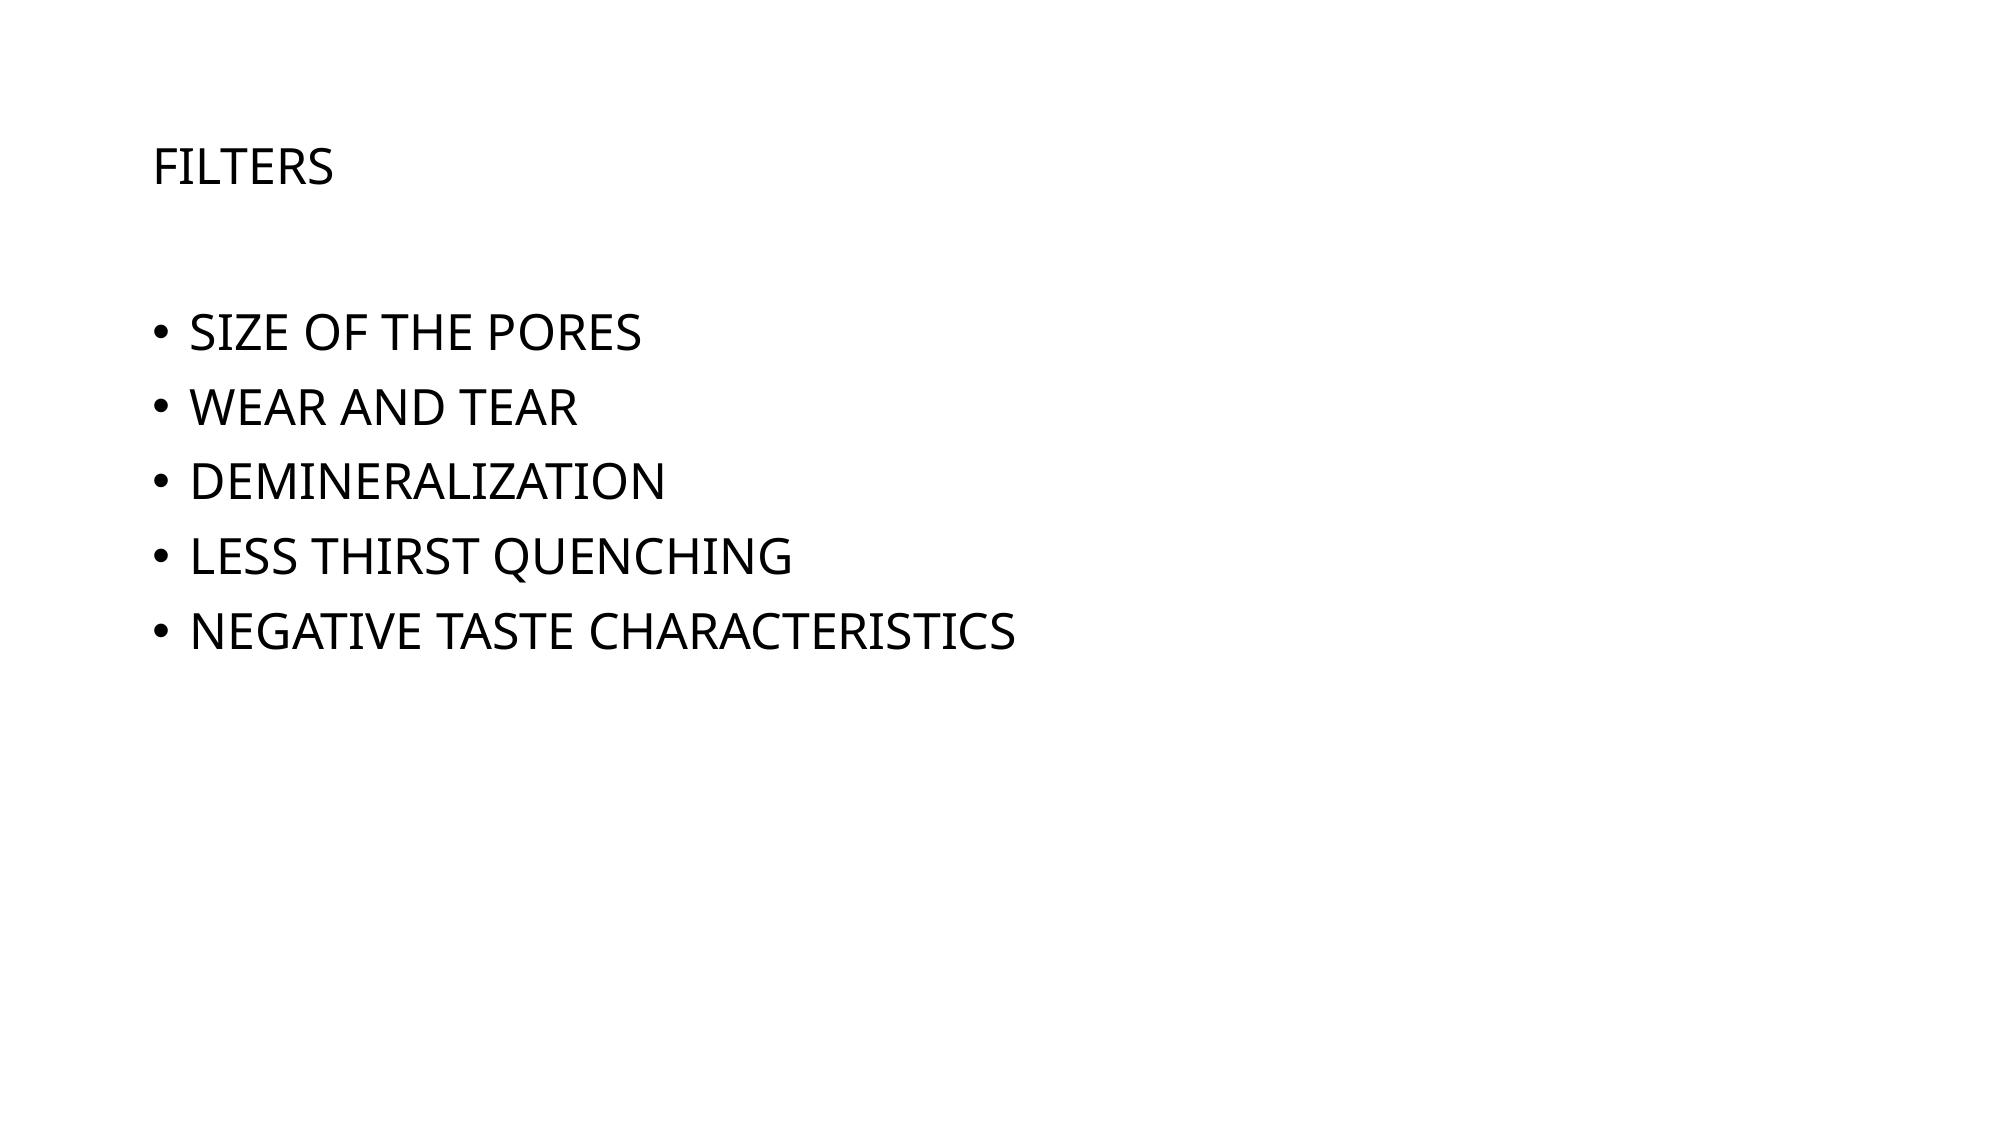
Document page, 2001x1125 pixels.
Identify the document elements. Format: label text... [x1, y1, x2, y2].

title FILTERS [137, 59, 1863, 278]
list SIZE OF THE PORES WEAR AND TEAR DEMINERALIZATION LESS THIRST QUENCHING NEGATIVE TASTE CHARACTERISTICS [137, 299, 1863, 1014]
